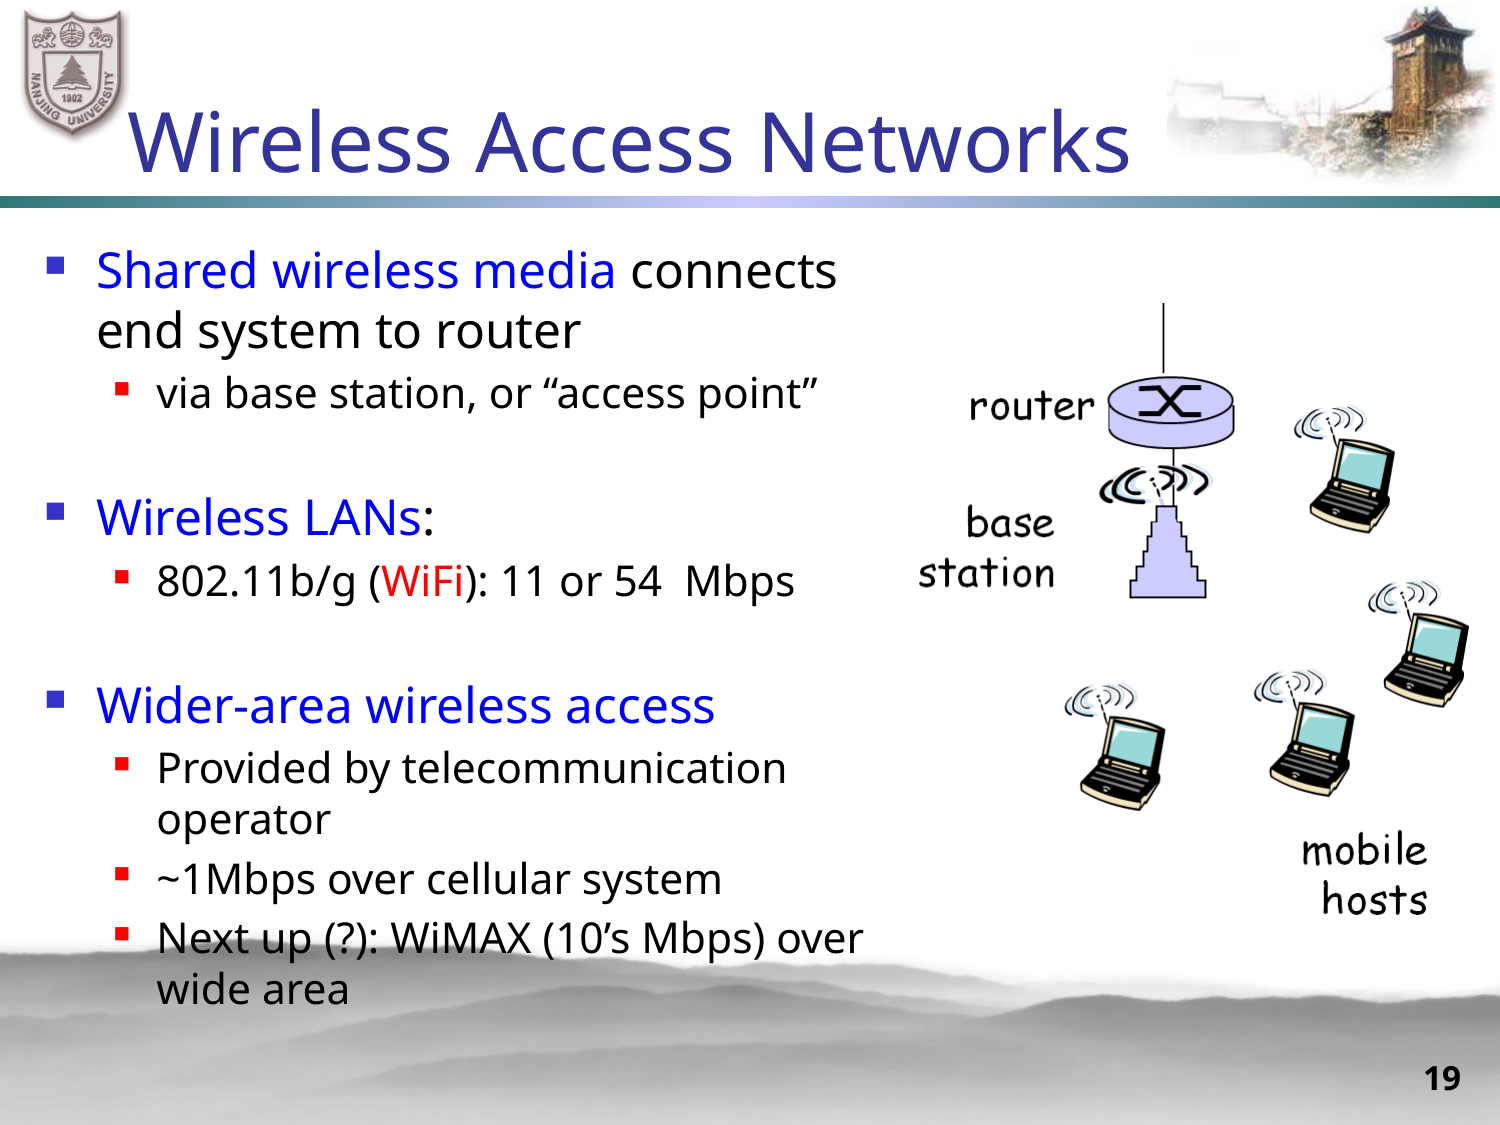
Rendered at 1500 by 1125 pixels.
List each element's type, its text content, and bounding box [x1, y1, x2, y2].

picture [0, 0, 144, 144]
title Wireless Access Networks [111, 54, 1500, 197]
picture [1167, 4, 1495, 54]
picture [0, 302, 1500, 1125]
list Shared wireless media connects end system to router via base station, or “access point” Wireless LANs: 802.11b/g (WiFi): 11 or 54 Mbps Wider-area wireless access Provided by telecommunication operator ~1Mbps over cellular system Next up (?): WiMAX (10’s Mbps) over wide area [29, 231, 904, 1036]
slide_number 19 [1163, 1034, 1477, 1111]
